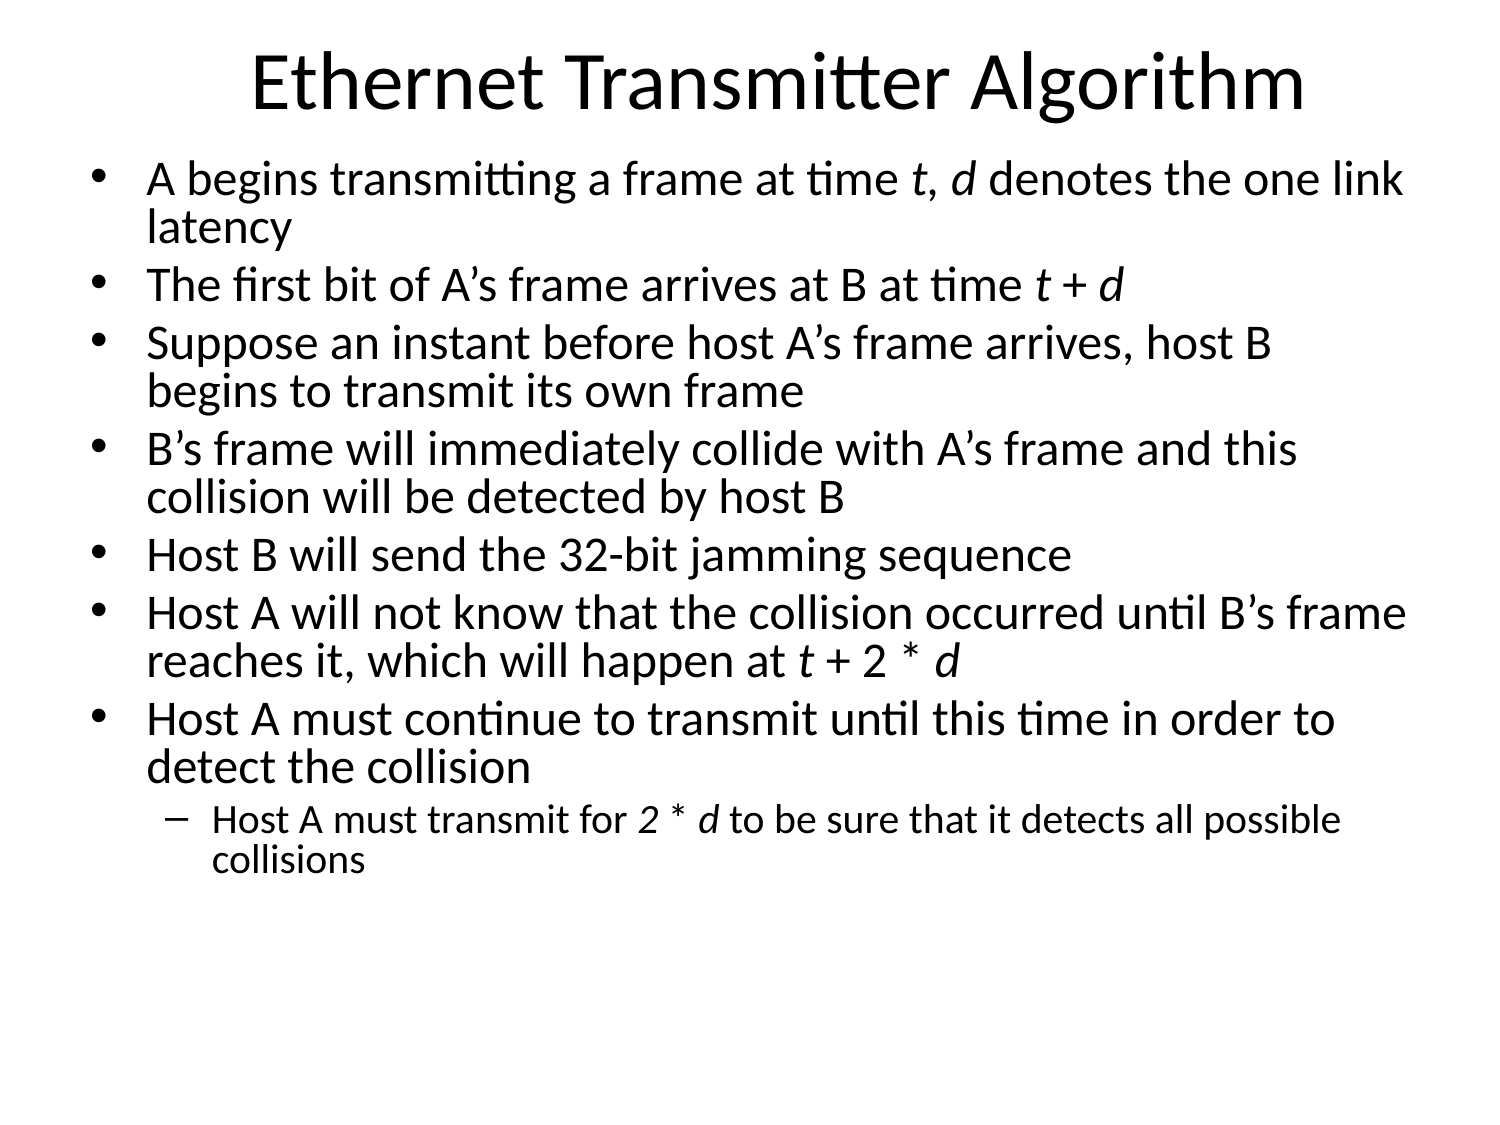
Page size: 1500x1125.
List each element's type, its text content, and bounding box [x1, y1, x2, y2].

title Ethernet Transmitter Algorithm [100, 17, 1459, 135]
list A begins transmitting a frame at time t, d denotes the one link latency The first bit of A’s frame arrives at B at time t + d Suppose an instant before host A’s frame arrives, host B begins to transmit its own frame B’s frame will immediately collide with A’s frame and this collision will be detected by host B Host B will send the 32-bit jamming sequence Host A will not know that the collision occurred until B’s frame reaches it, which will happen at t + 2 * d Host A must continue to transmit until this time in order to detect the collision Host A must transmit for 2 * d to be sure that it detects all possible collisions [75, 149, 1425, 1005]
